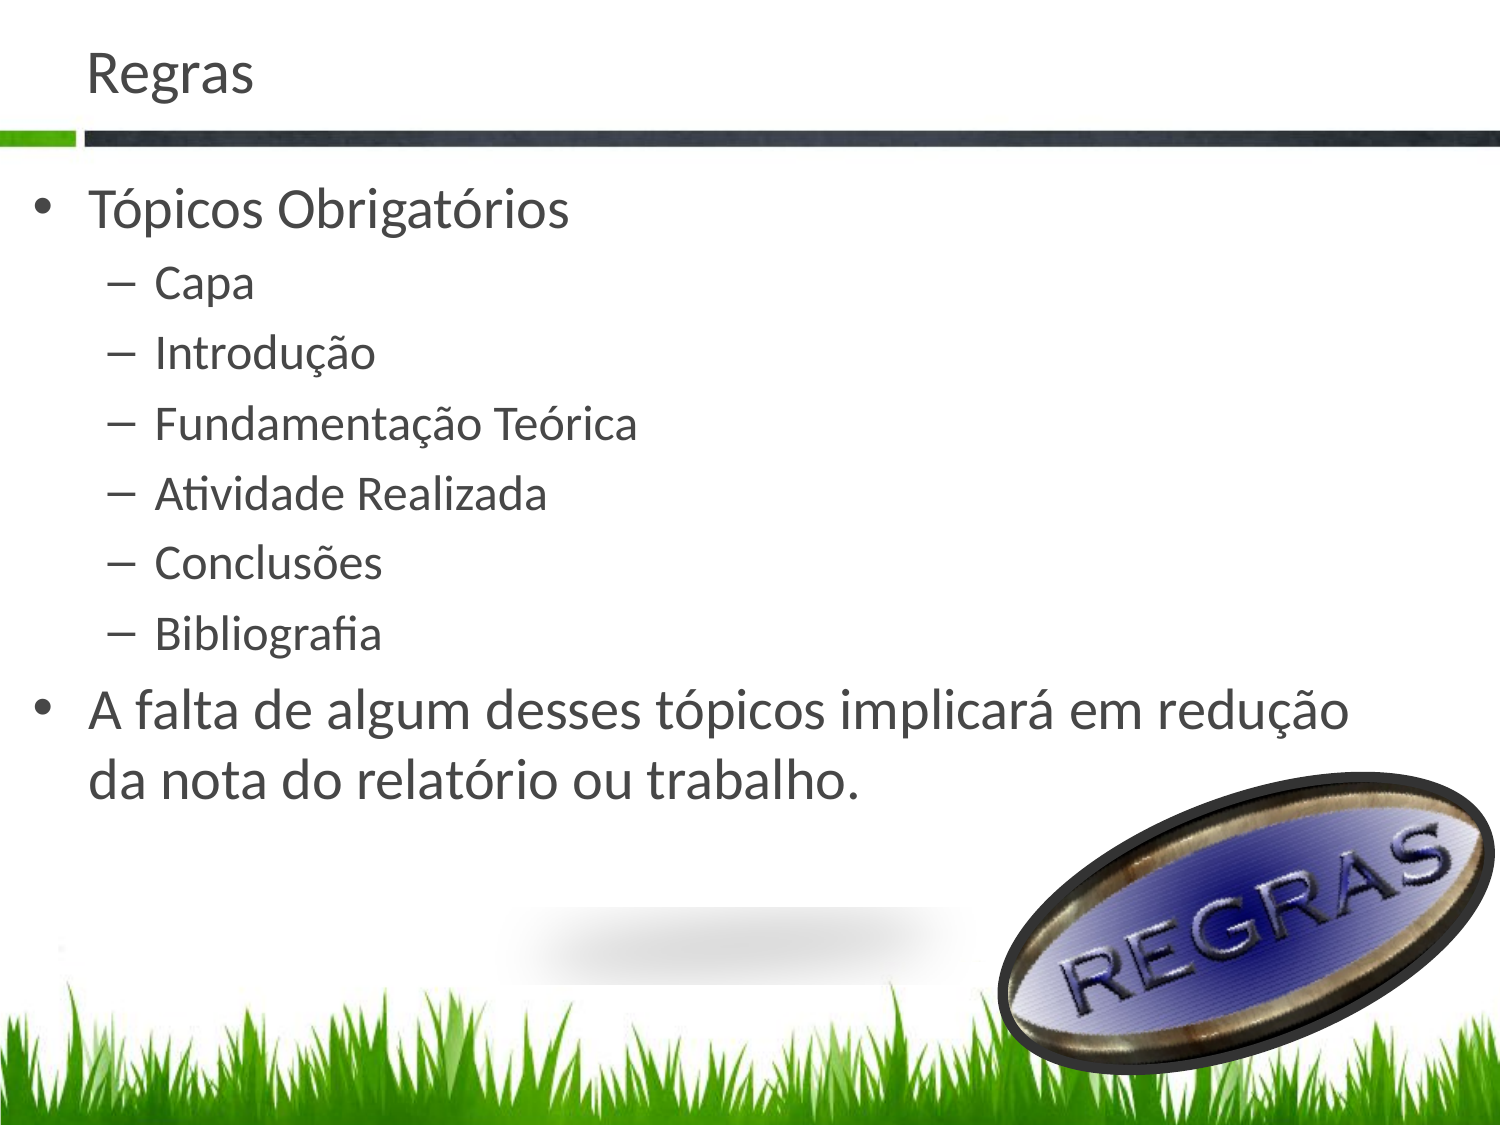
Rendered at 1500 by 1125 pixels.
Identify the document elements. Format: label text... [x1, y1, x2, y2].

list Tópicos Obrigatórios Capa Introdução Fundamentação Teórica Atividade Realizada Conclusões Bibliografia A falta de algum desses tópicos implicará em redução da nota do relatório ou trabalho. [17, 162, 1368, 906]
picture [0, 0, 1500, 1125]
title Regras [71, 12, 1450, 125]
